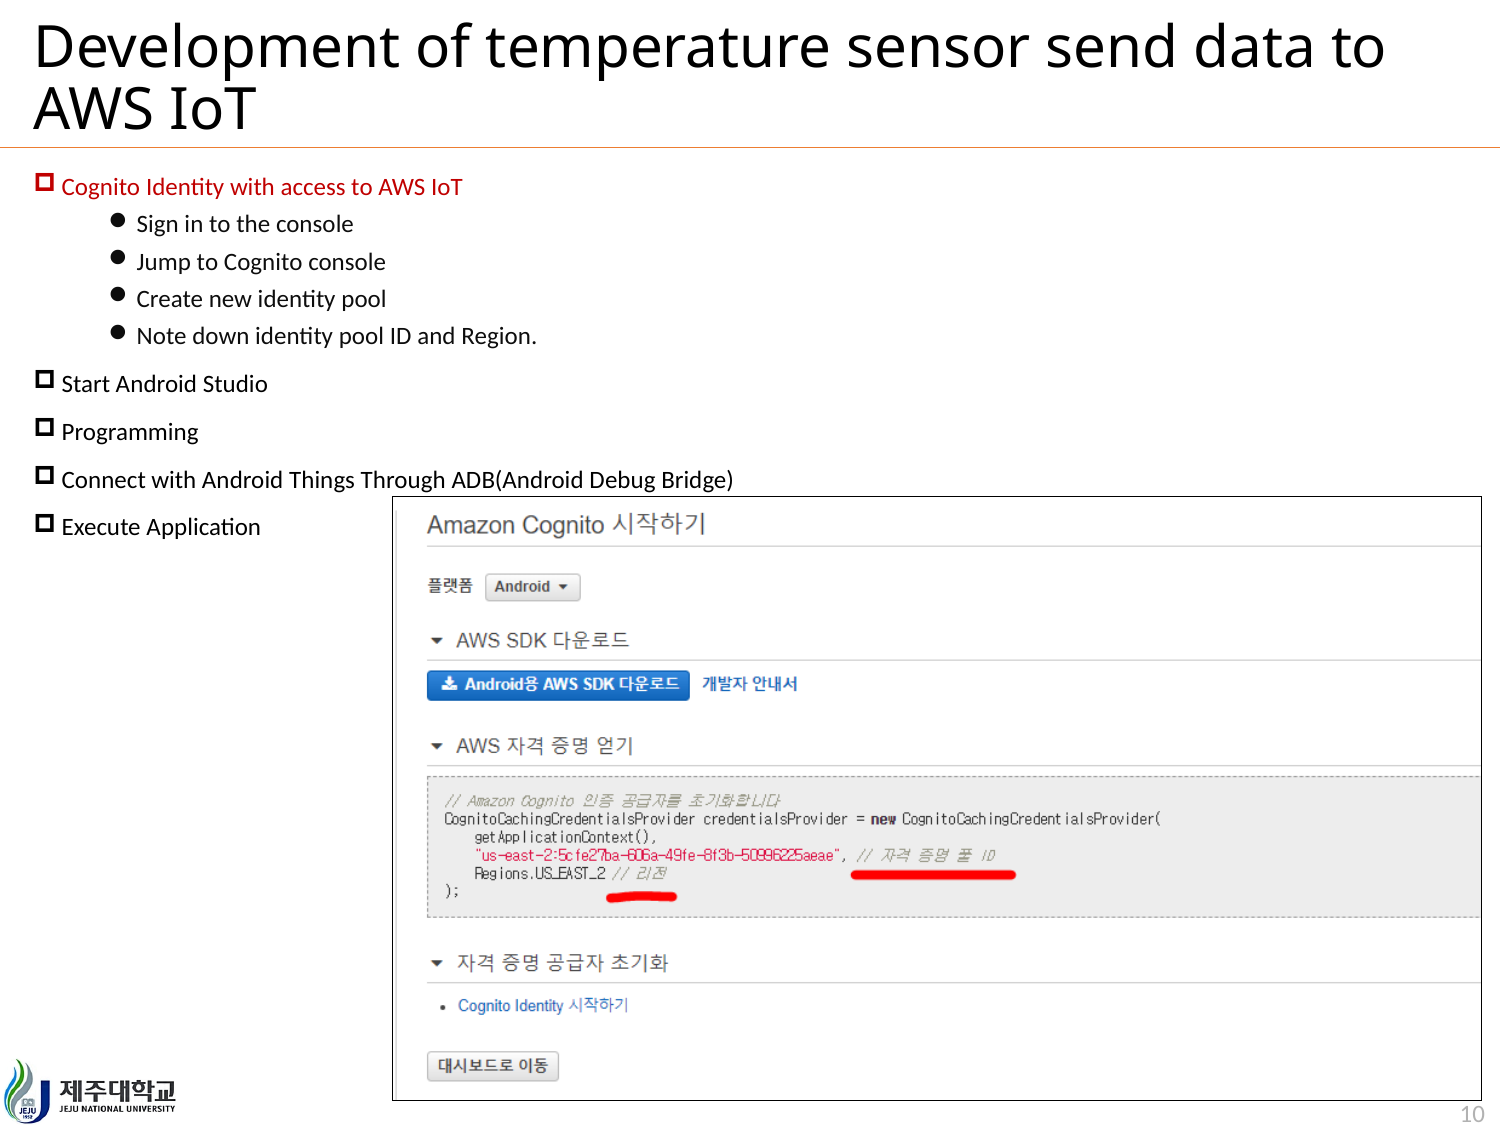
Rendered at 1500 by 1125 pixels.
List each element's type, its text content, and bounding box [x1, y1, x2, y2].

picture [392, 496, 1482, 1101]
picture [0, 1057, 177, 1125]
list Cognito Identity with access to AWS IoT Sign in to the console Jump to Cognito console Create new identity pool Note down identity pool ID and Region. Start Android Studio Programming Connect with Android Things Through ADB(Android Debug Bridge) Execute Application [18, 166, 1482, 1033]
title Development of temperature sensor send data to AWS IoT [18, 9, 1482, 166]
slide_number 10 [1396, 1100, 1500, 1125]
